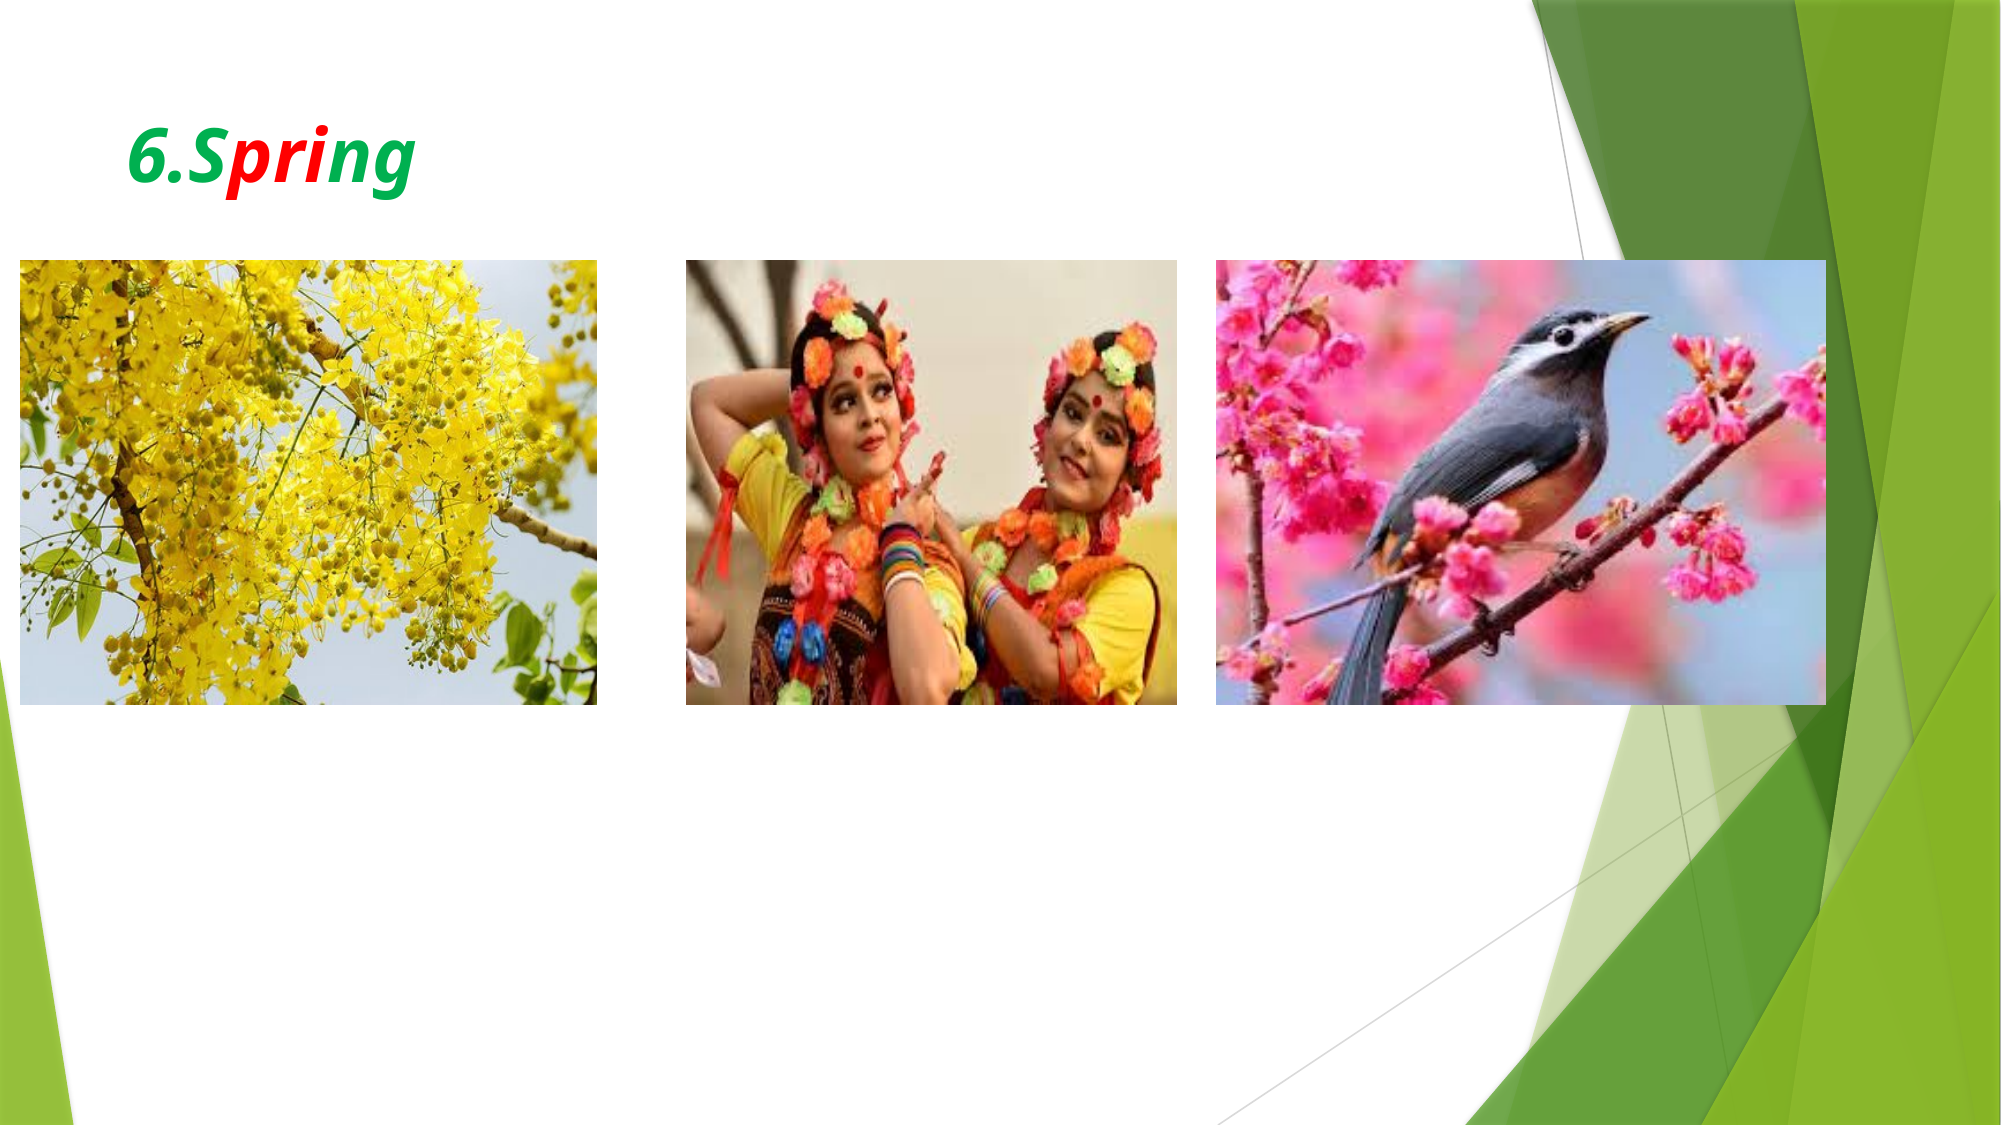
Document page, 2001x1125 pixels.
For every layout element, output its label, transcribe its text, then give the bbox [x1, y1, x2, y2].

picture [20, 259, 598, 706]
picture [686, 259, 1178, 706]
title 6.Spring [111, 99, 1522, 317]
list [1216, 259, 1827, 706]
